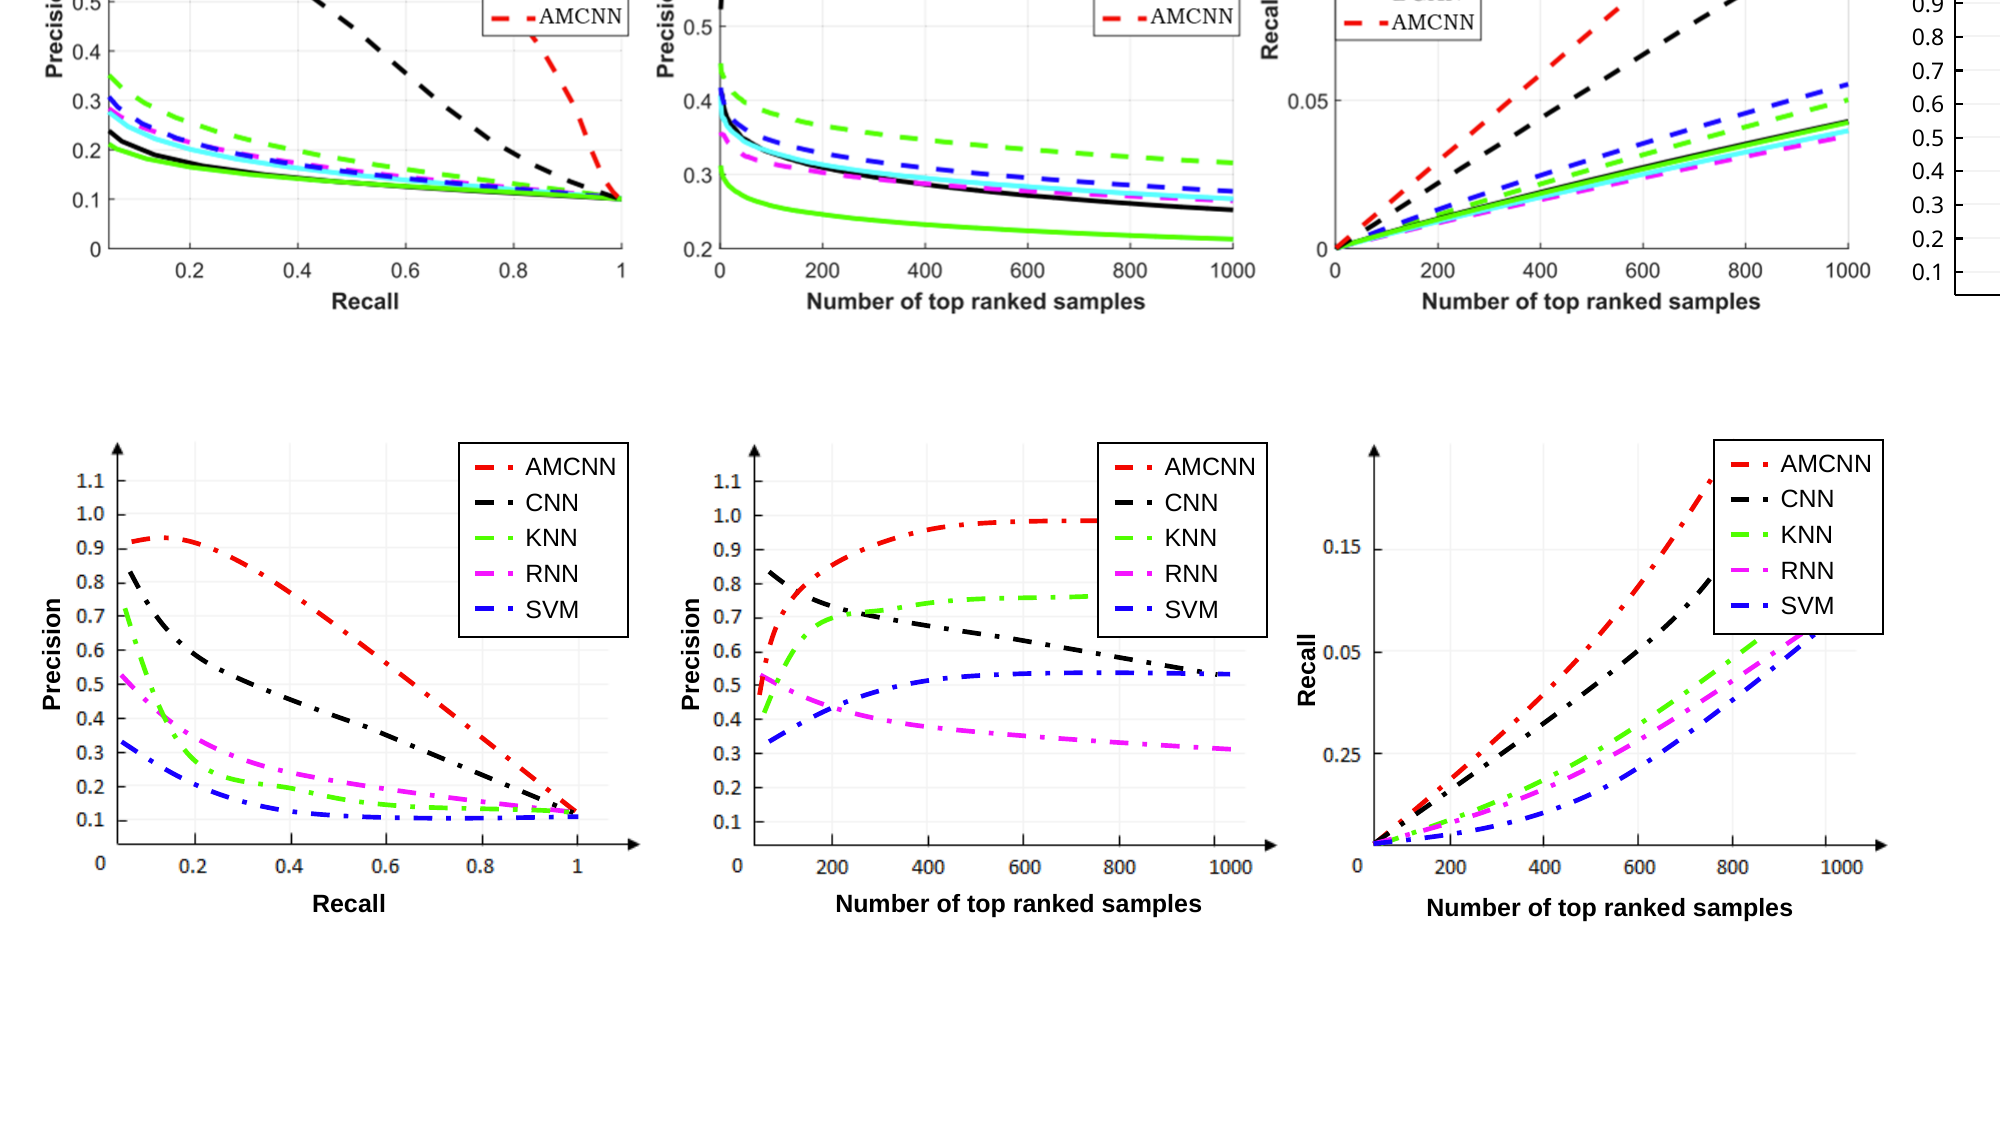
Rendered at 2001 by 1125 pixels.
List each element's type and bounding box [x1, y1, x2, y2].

picture [0, 0, 1898, 339]
text_box [1898, 0, 2000, 339]
text_box [27, 429, 1936, 929]
